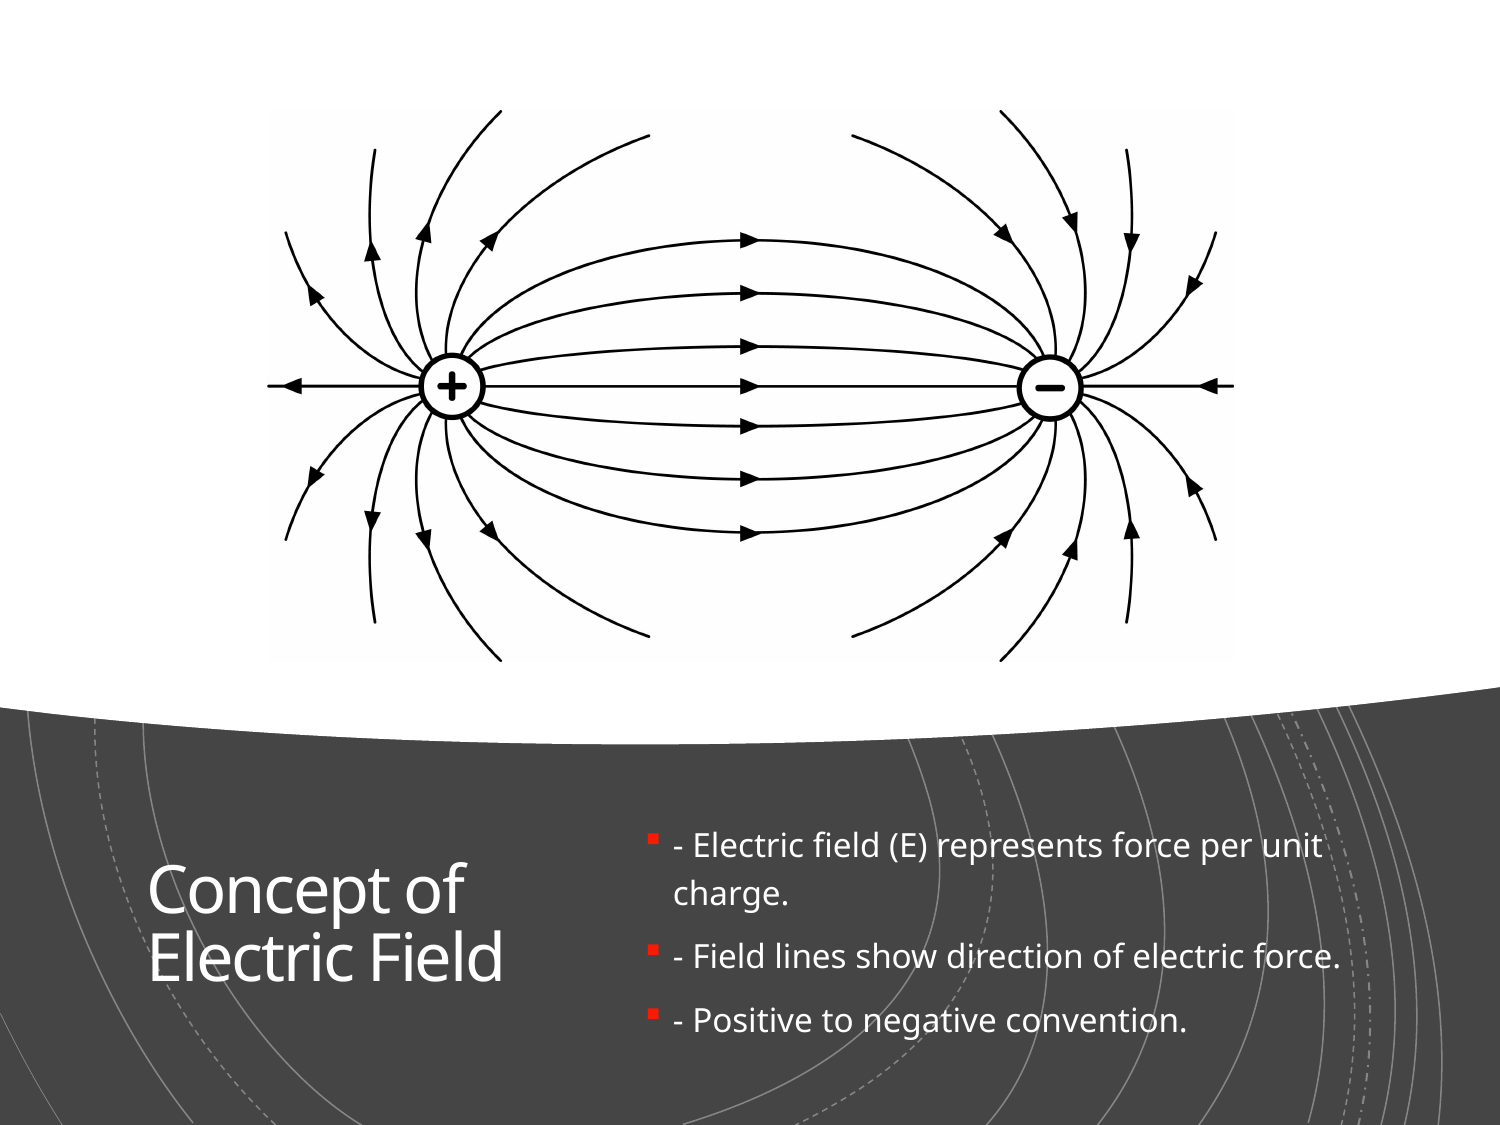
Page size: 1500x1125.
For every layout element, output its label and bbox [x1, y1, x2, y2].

text_box [0, 0, 1500, 1125]
picture [266, 109, 1235, 662]
